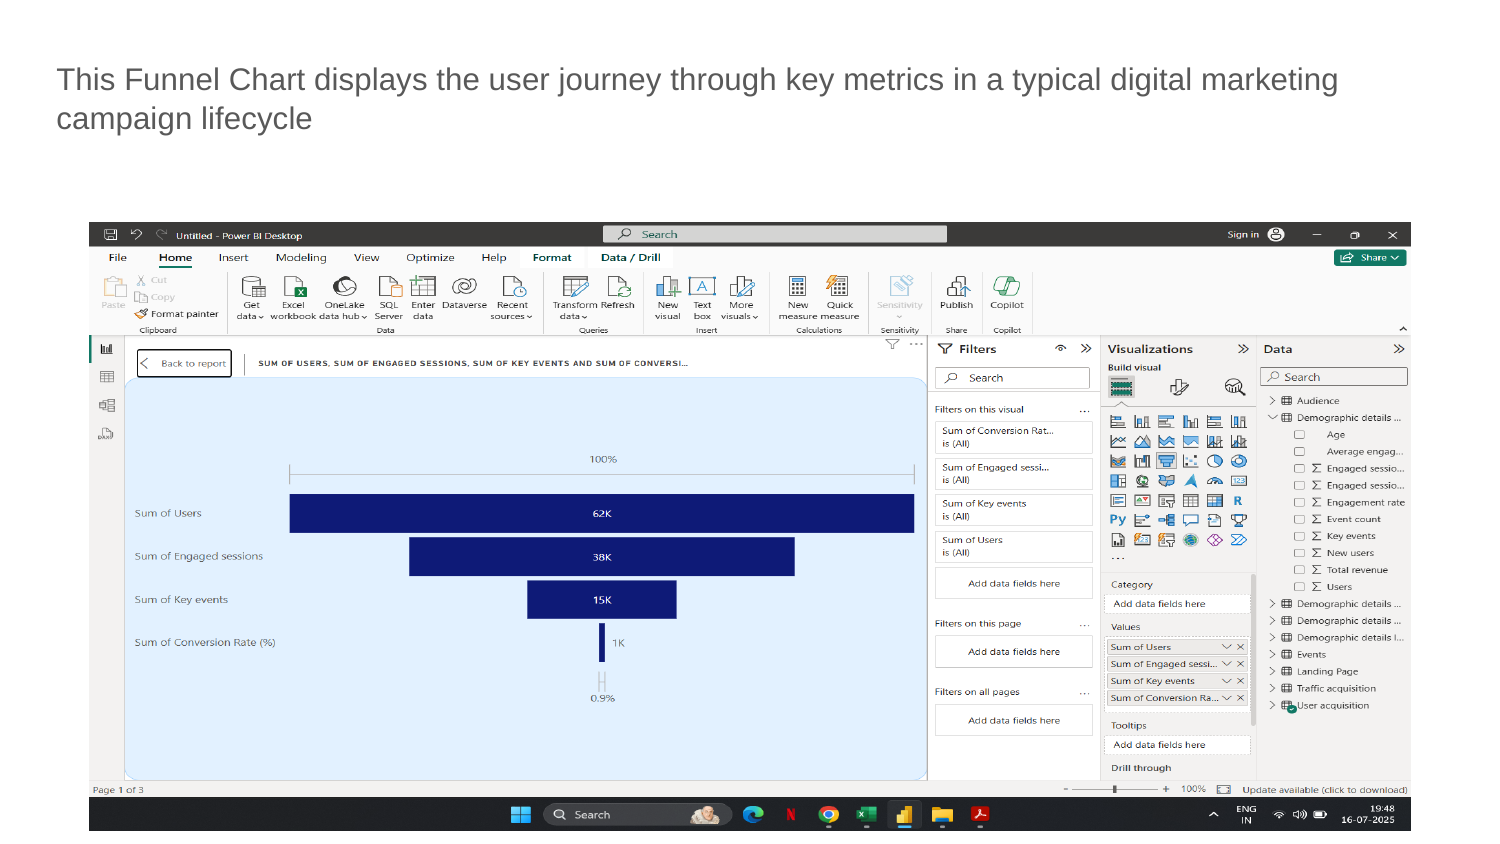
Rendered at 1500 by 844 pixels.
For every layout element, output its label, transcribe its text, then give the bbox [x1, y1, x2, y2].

list This Funnel Chart displays the user journey through key metrics in a typical digital marketing campaign lifecycle [41, 41, 1440, 603]
picture [89, 222, 1411, 831]
